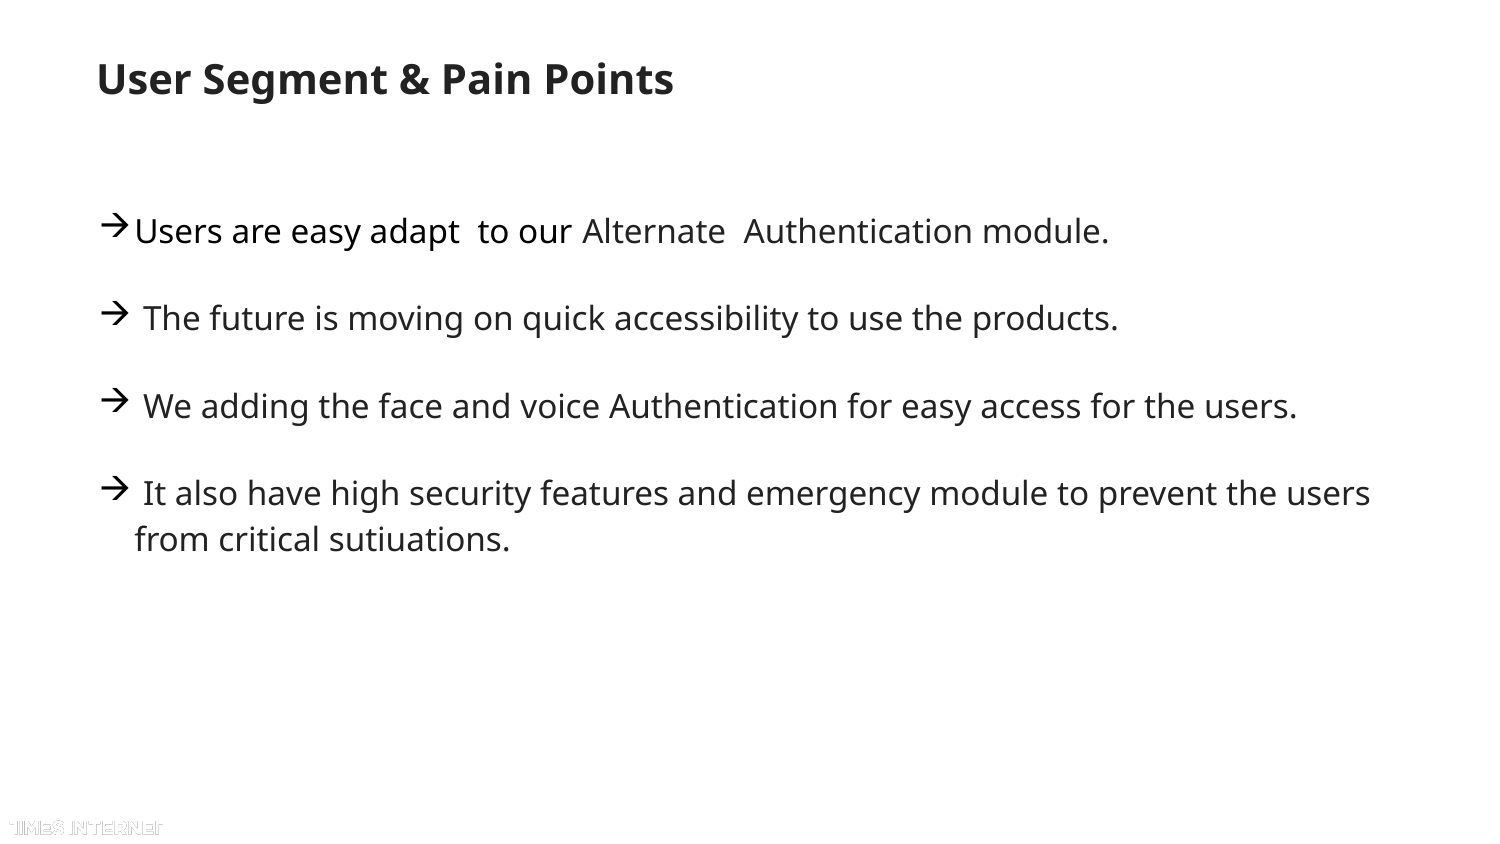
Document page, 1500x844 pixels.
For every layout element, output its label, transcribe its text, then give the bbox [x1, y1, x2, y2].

picture [8, 818, 164, 837]
title User Segment & Pain Points [81, 37, 1440, 133]
text_box Users are easy adapt to our Alternate Authentication module. The future is moving on quick accessibility to use the products. We adding the face and voice Authentication for easy access for the users. It also have high security features and emergency module to prevent the users from critical sutiuations. [84, 188, 1436, 749]
